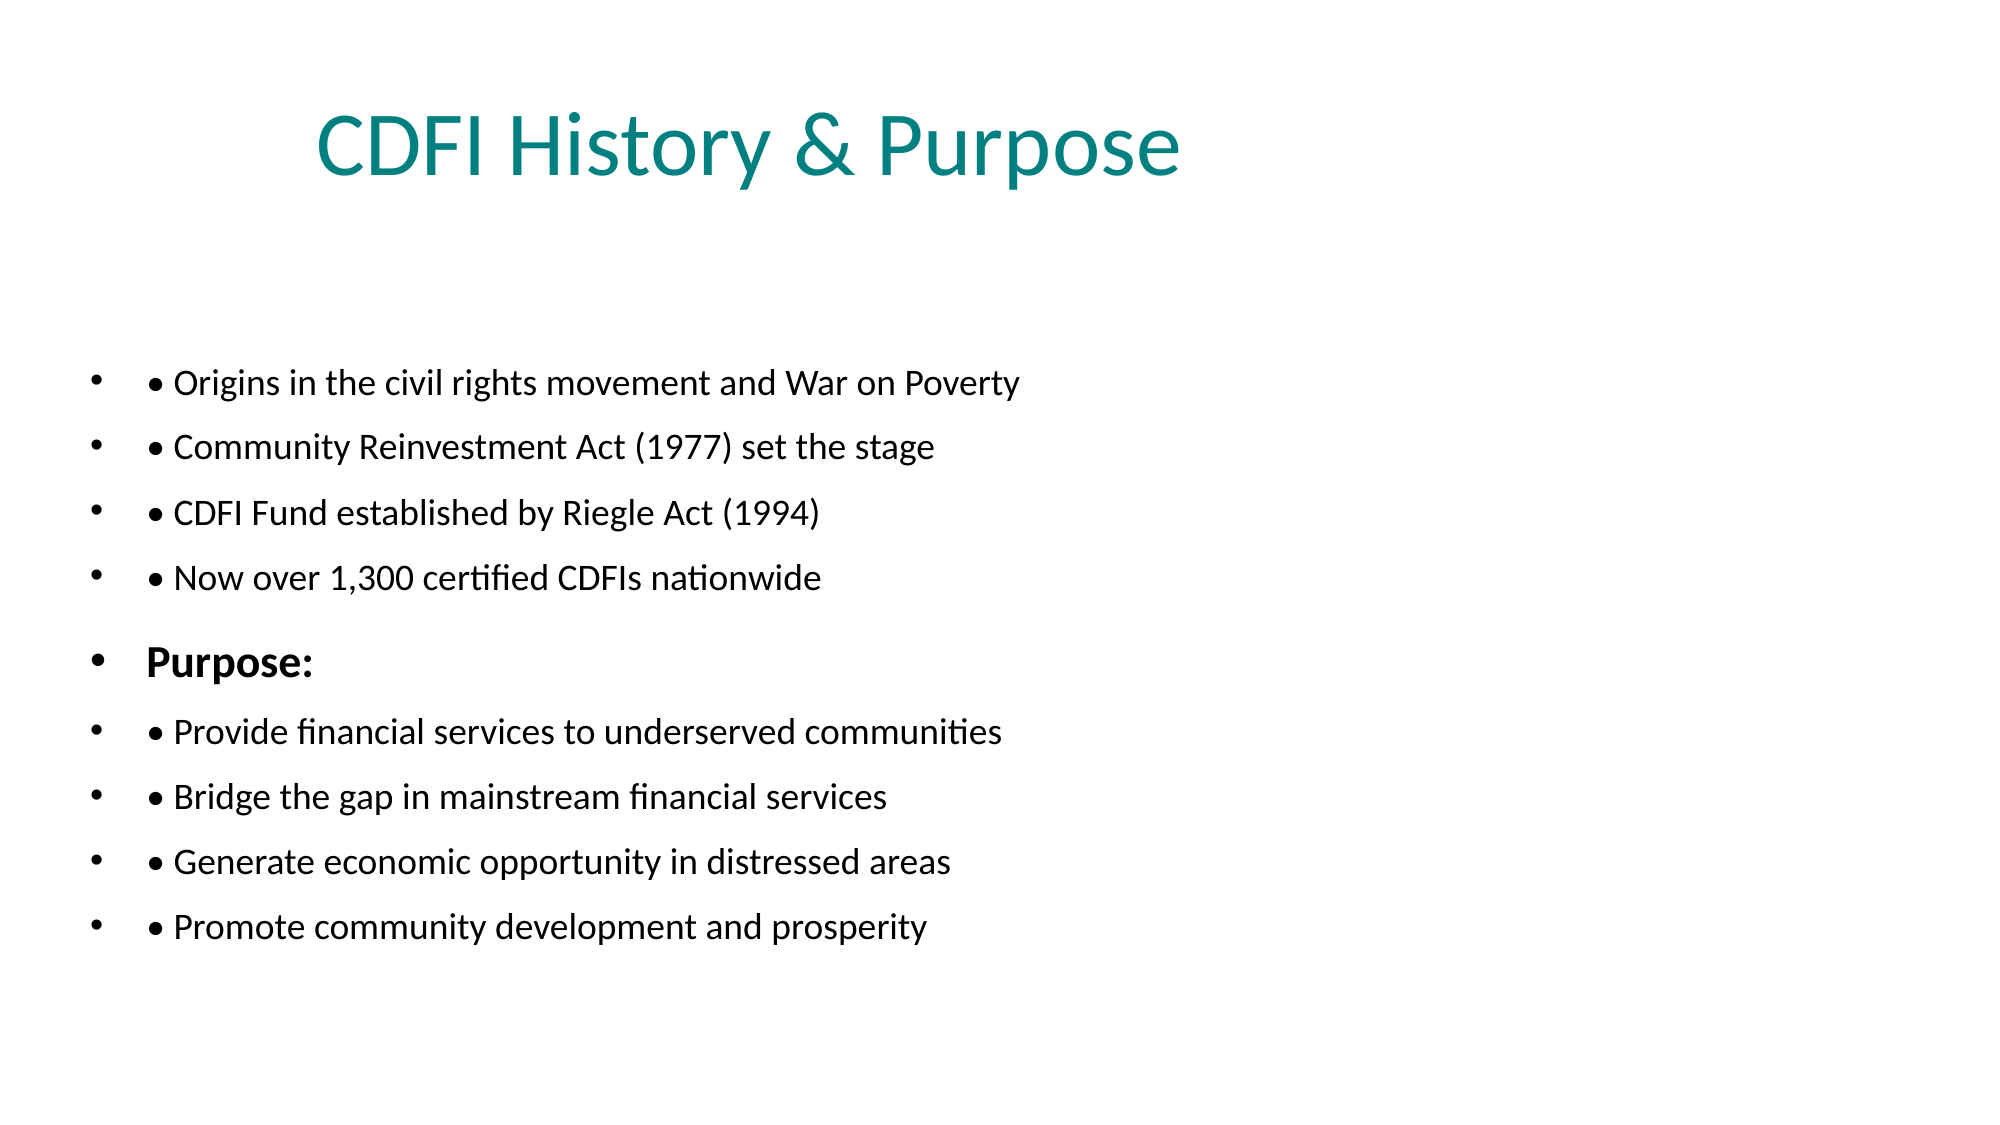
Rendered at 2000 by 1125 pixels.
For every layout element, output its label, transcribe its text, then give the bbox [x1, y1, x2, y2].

title CDFI History & Purpose [75, 45, 1425, 233]
list • Origins in the civil rights movement and War on Poverty • Community Reinvestment Act (1977) set the stage • CDFI Fund established by Riegle Act (1994) • Now over 1,300 certified CDFIs nationwide Purpose: • Provide financial services to underserved communities • Bridge the gap in mainstream financial services • Generate economic opportunity in distressed areas • Promote community development and prosperity [75, 262, 1425, 1005]
